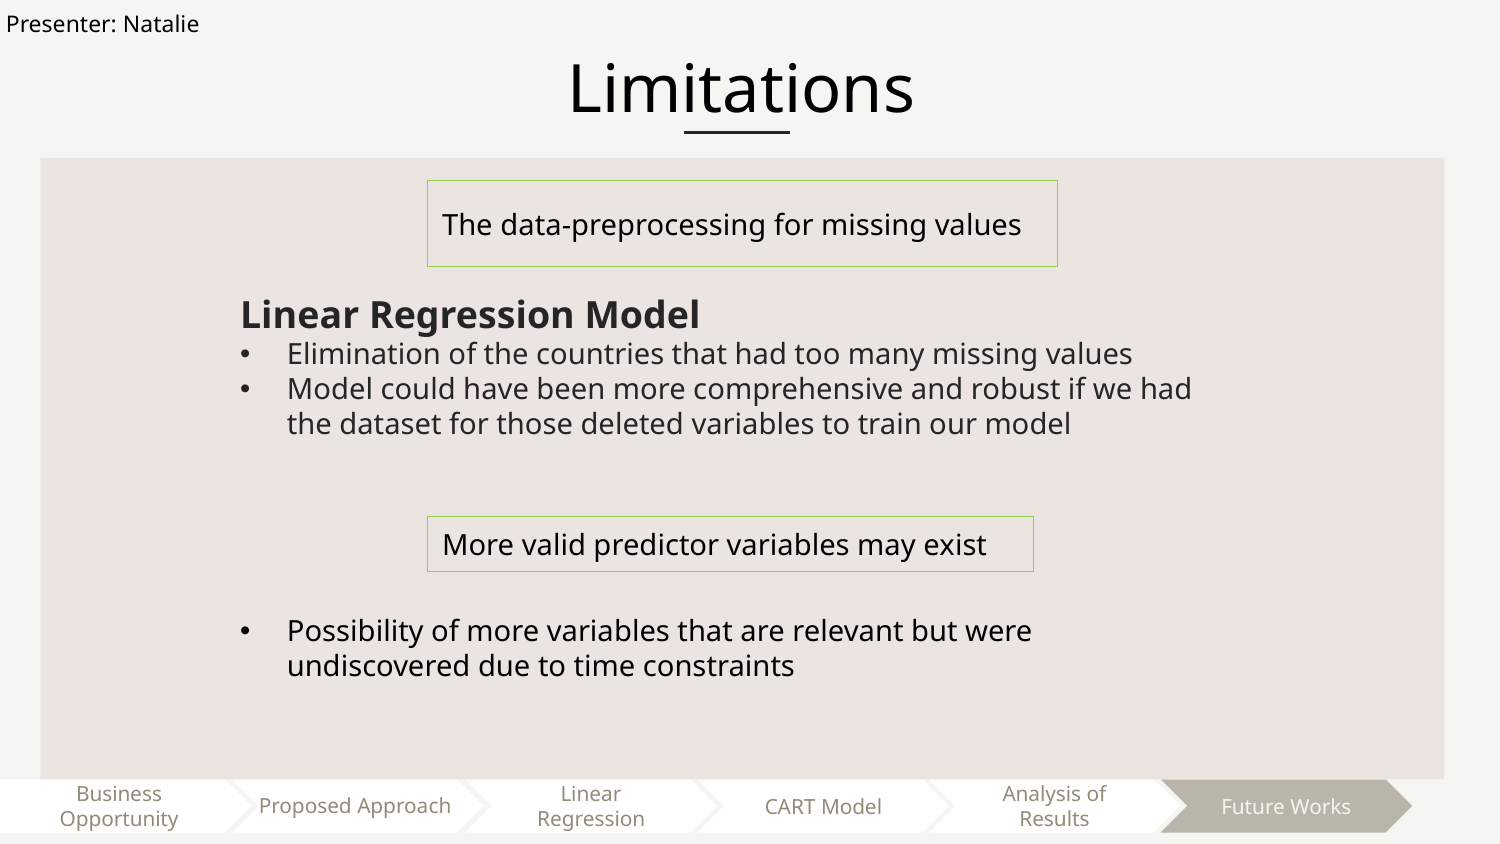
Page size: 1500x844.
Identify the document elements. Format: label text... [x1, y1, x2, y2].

text_box Presenter: Natalie [0, 1, 215, 44]
text_box More valid predictor variables may exist [427, 516, 1034, 572]
text_box The data-preprocessing for missing values [427, 180, 1058, 267]
text_box [40, 157, 1445, 780]
text_box Possibility of more variables that are relevant but were undiscovered due to time constraints [224, 597, 1176, 667]
text_box Linear Regression Model Elimination of the countries that had too many missing values Model could have been more comprehensive and robust if we had the dataset for those deleted variables to train our model [225, 275, 1224, 488]
text_box Limitations [323, 30, 1177, 118]
